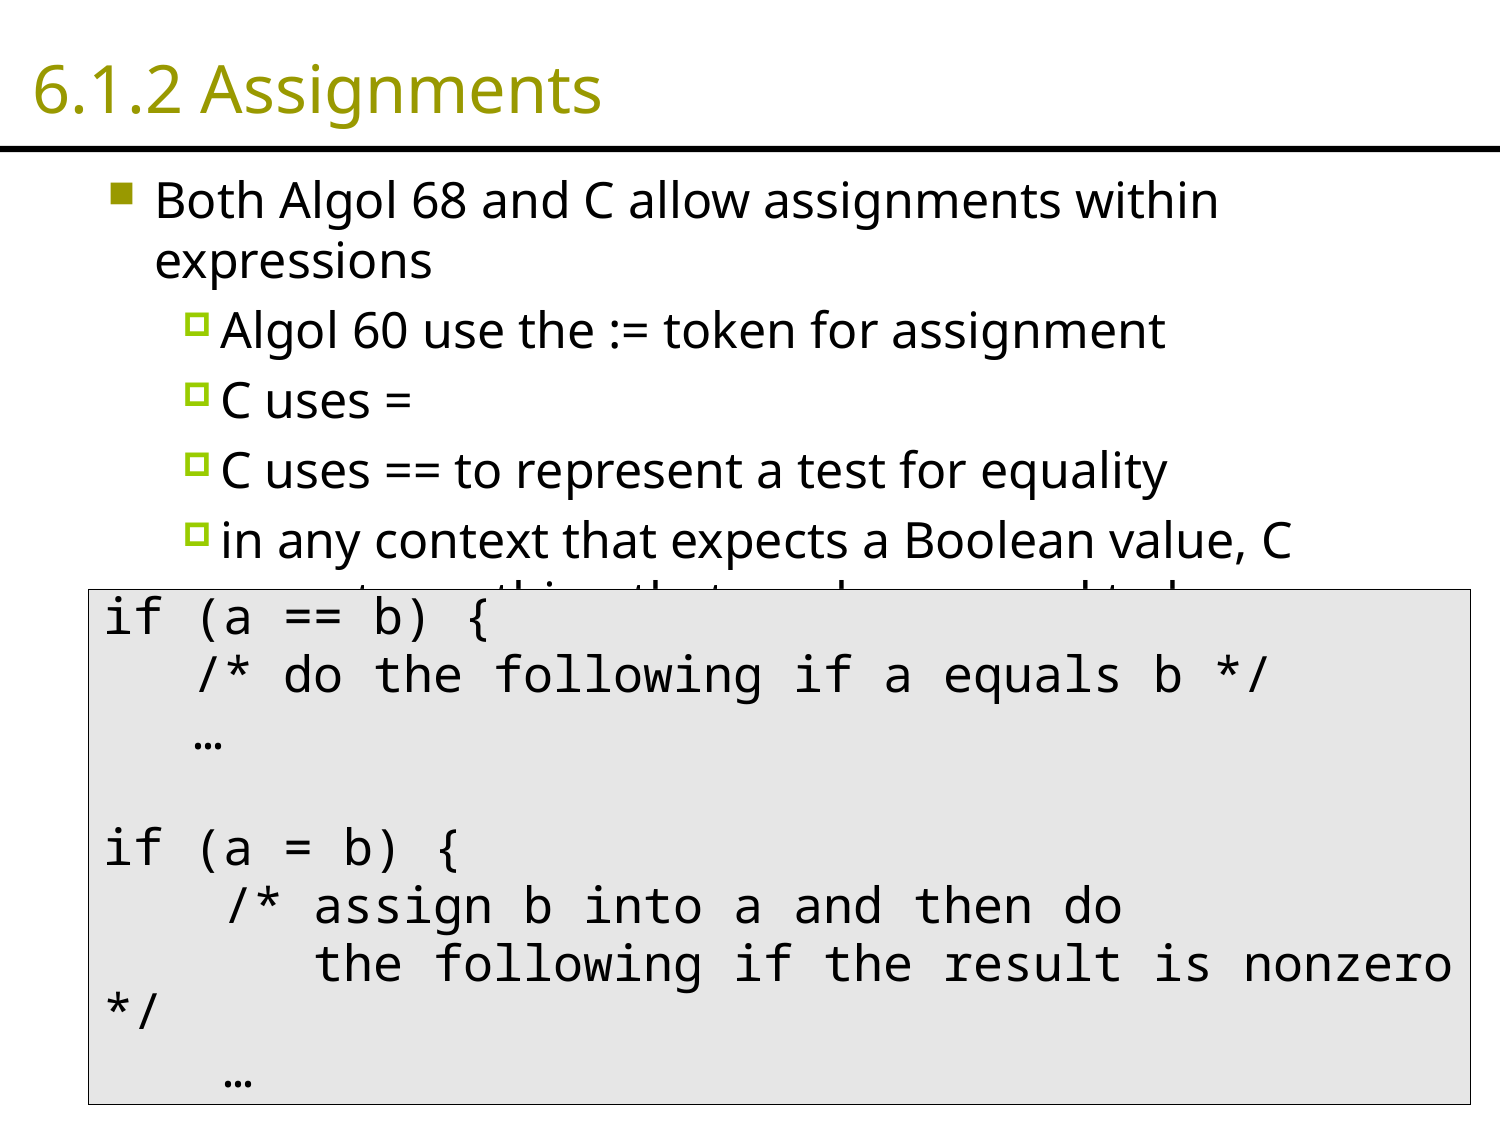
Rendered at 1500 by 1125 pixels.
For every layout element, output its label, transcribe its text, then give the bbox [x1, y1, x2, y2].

title 6.1.2 Assignments [17, 7, 1483, 135]
text_box if (a == b) { /* do the following if a equals b */ … if (a = b) { /* assign b into a and then do the following if the result is nonzero */ … [88, 588, 1471, 1105]
list Both Algol 68 and C allow assignments within expressions Algol 60 use the := token for assignment C uses = C uses == to represent a test for equality in any context that expects a Boolean value, C accepts anything that can be coerced to be an integer [17, 160, 1483, 1006]
